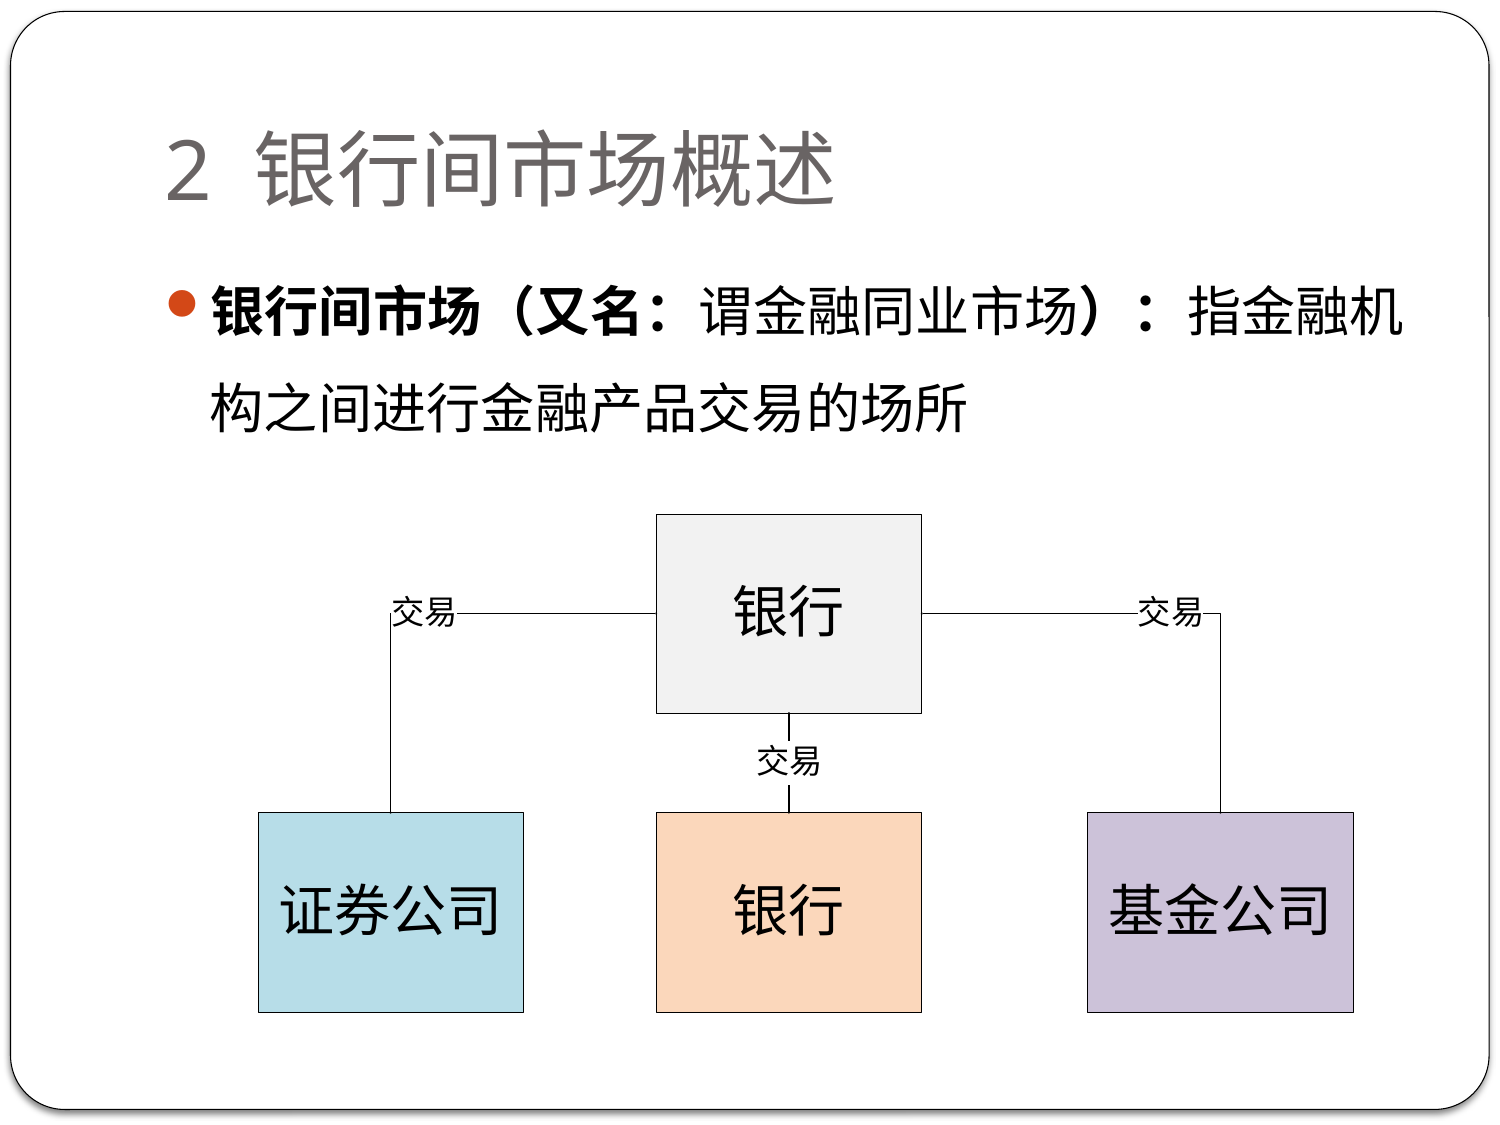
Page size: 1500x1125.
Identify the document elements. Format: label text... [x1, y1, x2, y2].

title 2 银行间市场概述 [150, 45, 1425, 230]
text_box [88, 232, 1486, 1125]
